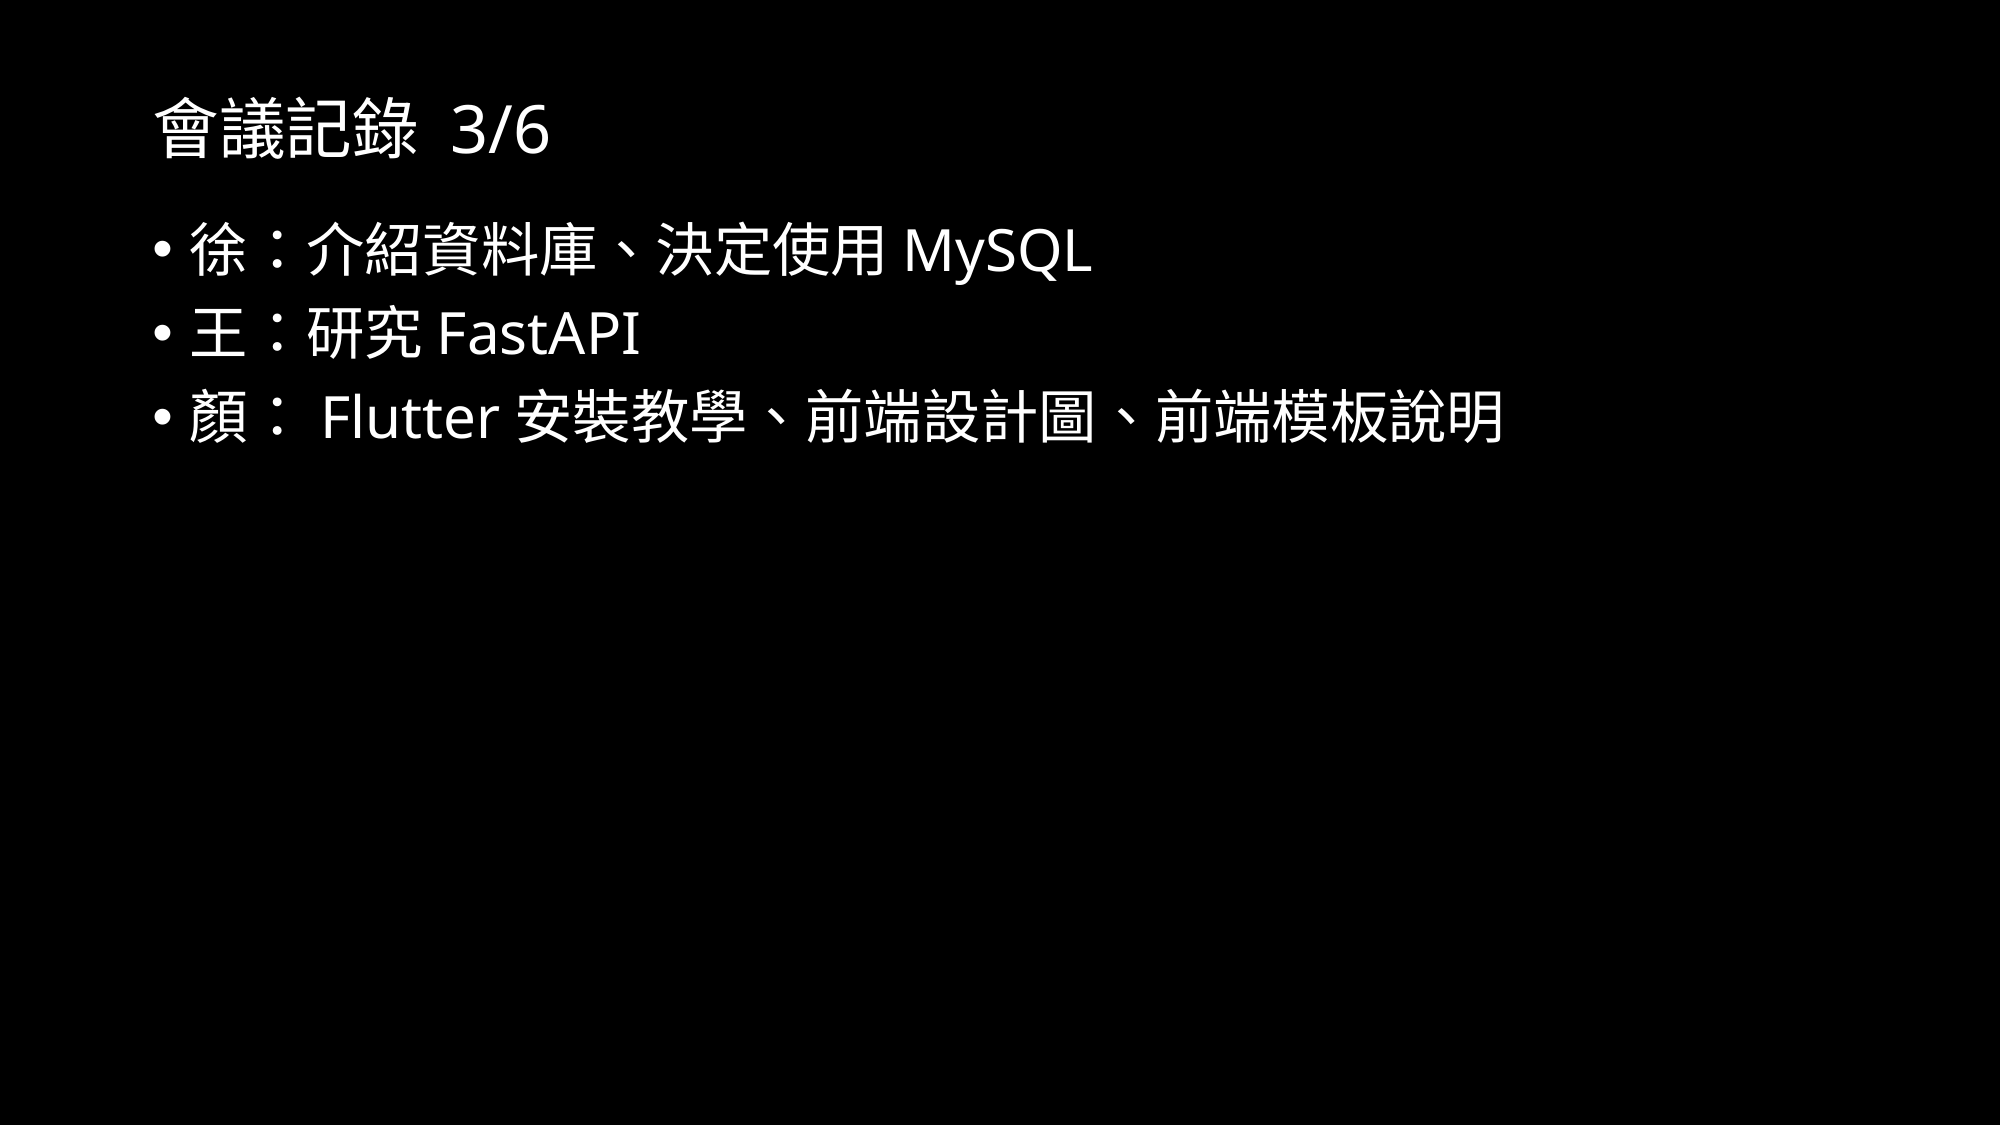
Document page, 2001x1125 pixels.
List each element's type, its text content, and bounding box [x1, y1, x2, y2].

title 會議記錄 3/6 [137, 66, 1863, 198]
list 徐：介紹資料庫、決定使用MySQL 王：研究FastAPI 顏：Flutter安裝教學、前端設計圖、前端模板說明 [137, 213, 1863, 1014]
